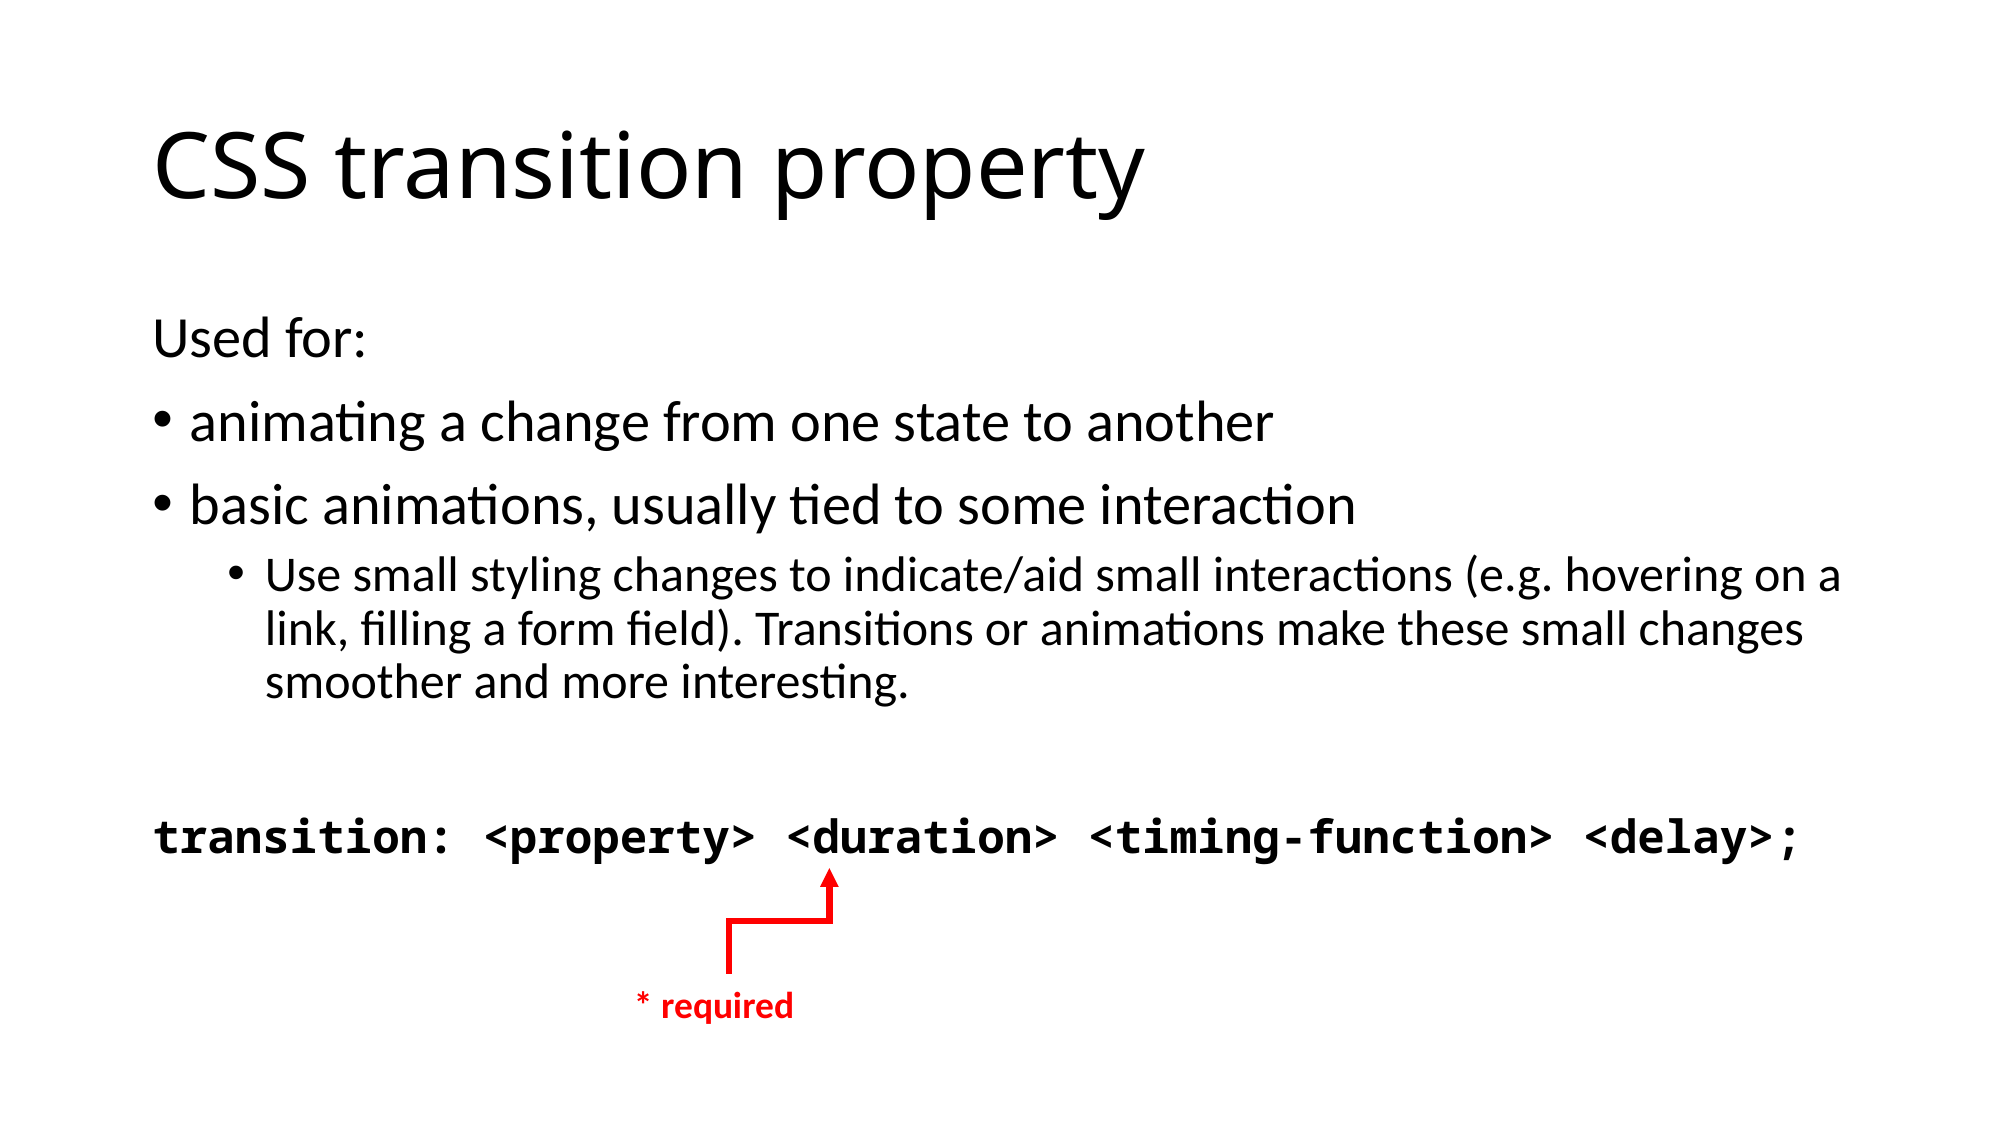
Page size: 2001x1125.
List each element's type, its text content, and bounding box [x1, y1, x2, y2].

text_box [726, 870, 832, 972]
text_box * required [619, 973, 810, 1034]
list Used for: animating a change from one state to another basic animations, usually tied to some interaction Use small styling changes to indicate/aid small interactions (e.g. hovering on a link, filling a form field). Transitions or animations make these small changes smoother and more interesting. transition: <property> <duration> <timing-function> <delay>; [137, 299, 1863, 1014]
title CSS transition property [137, 59, 1863, 278]
